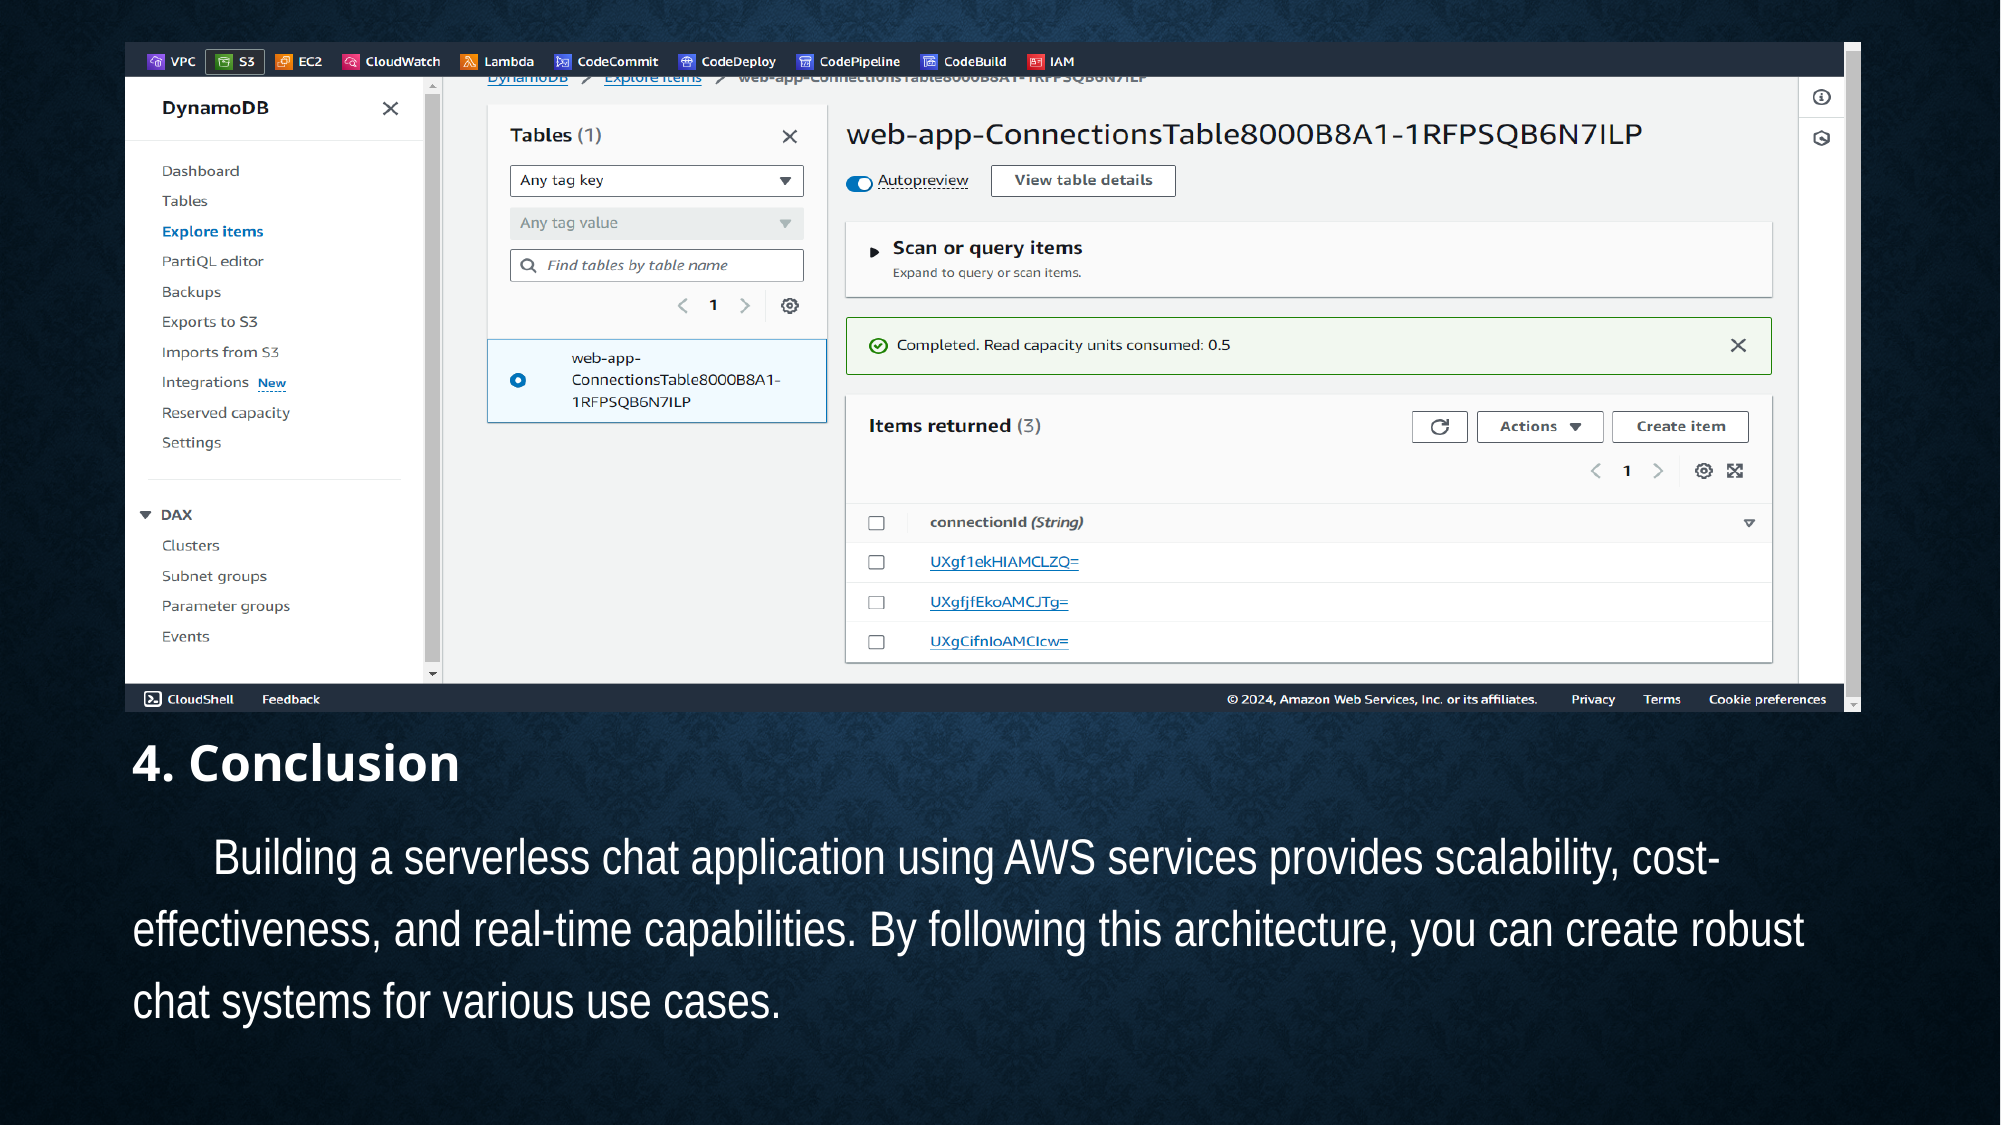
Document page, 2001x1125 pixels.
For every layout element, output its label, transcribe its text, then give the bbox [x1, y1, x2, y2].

subtitle 4. Conclusion Building a serverless chat application using AWS services provides scalability, cost-effectiveness, and real-time capabilities. By following this architecture, you can create robust chat systems for various use cases. [117, 719, 1868, 1103]
picture [124, 41, 1861, 713]
text_box [319, 782, 1884, 1084]
